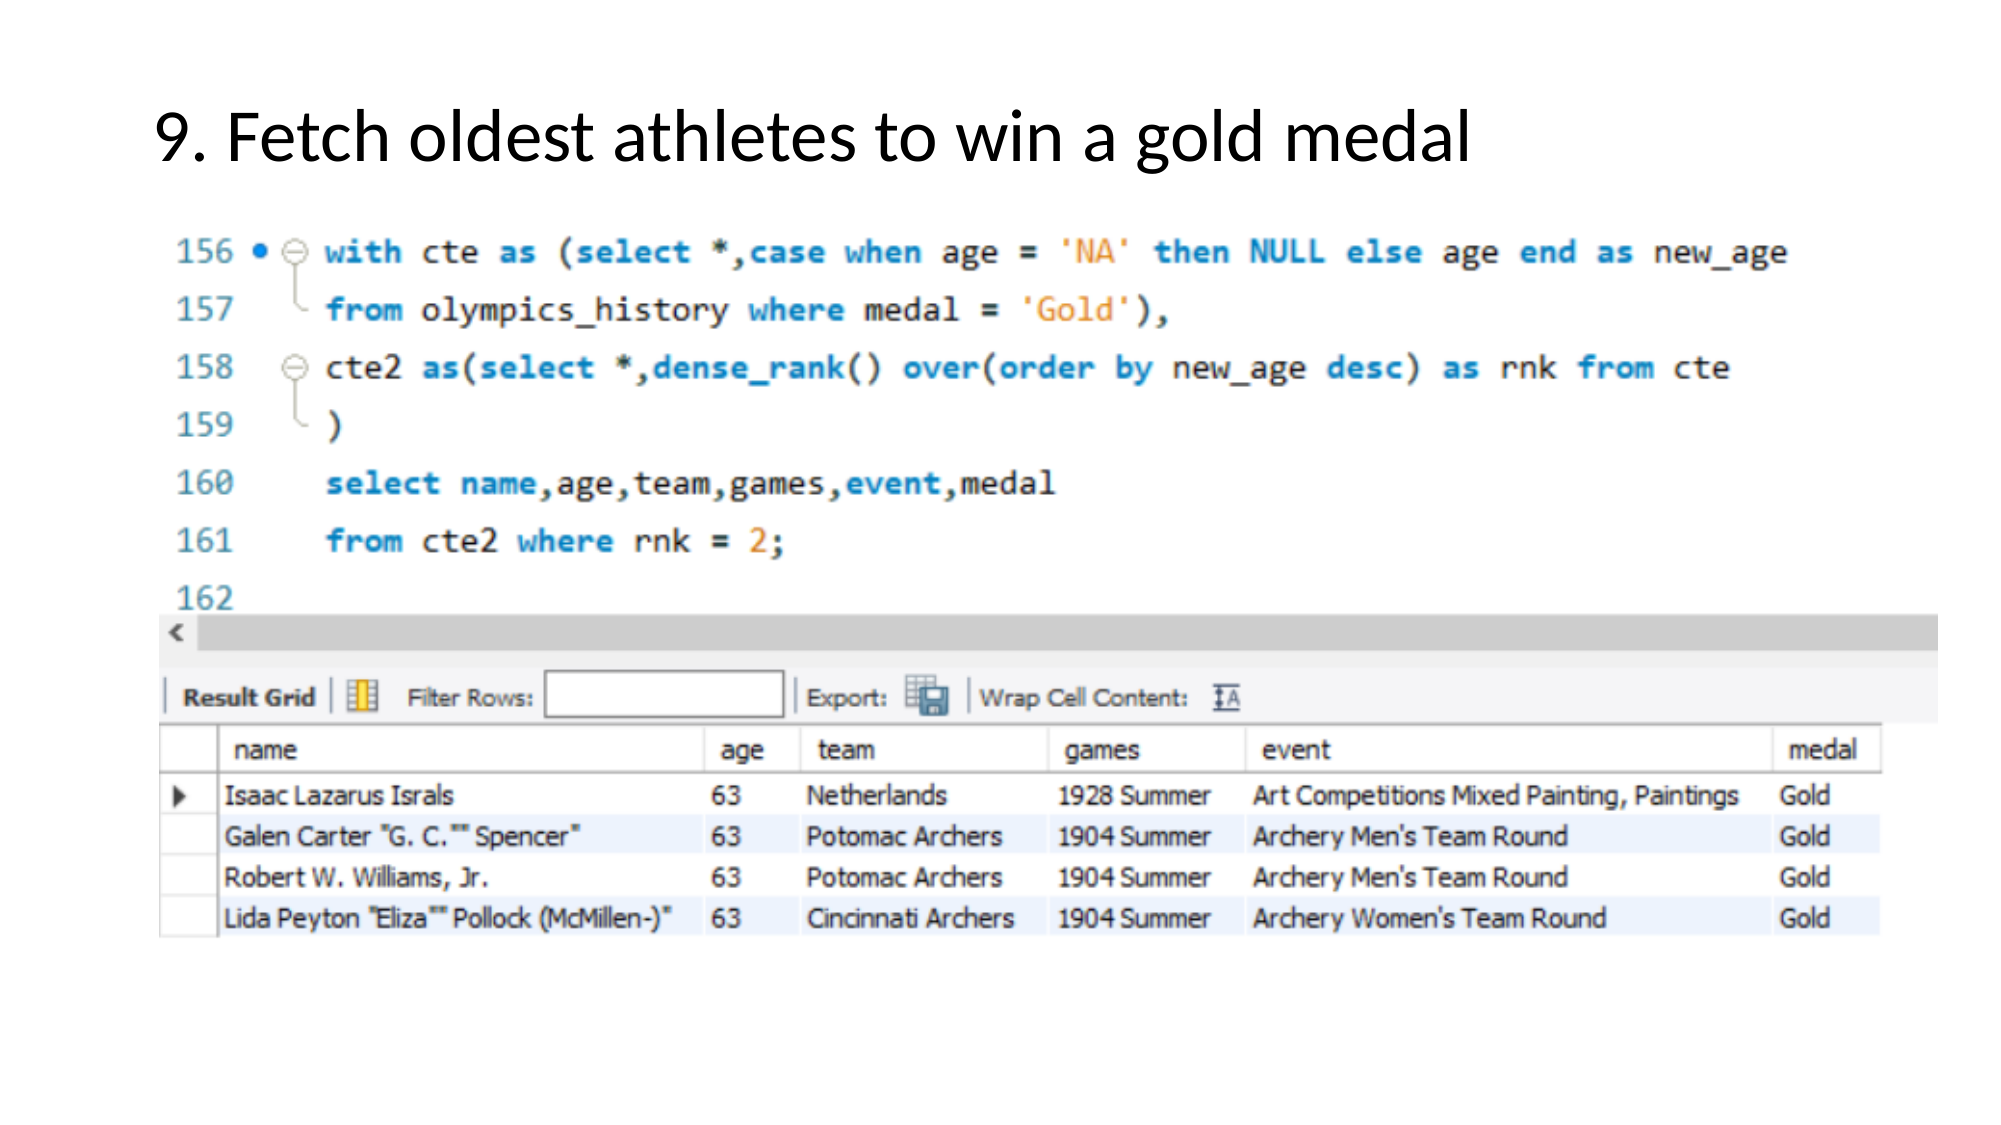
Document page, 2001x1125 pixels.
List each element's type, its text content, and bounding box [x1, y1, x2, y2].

title 9. Fetch oldest athletes to win a gold medal [137, 28, 1863, 246]
picture [159, 223, 1938, 969]
